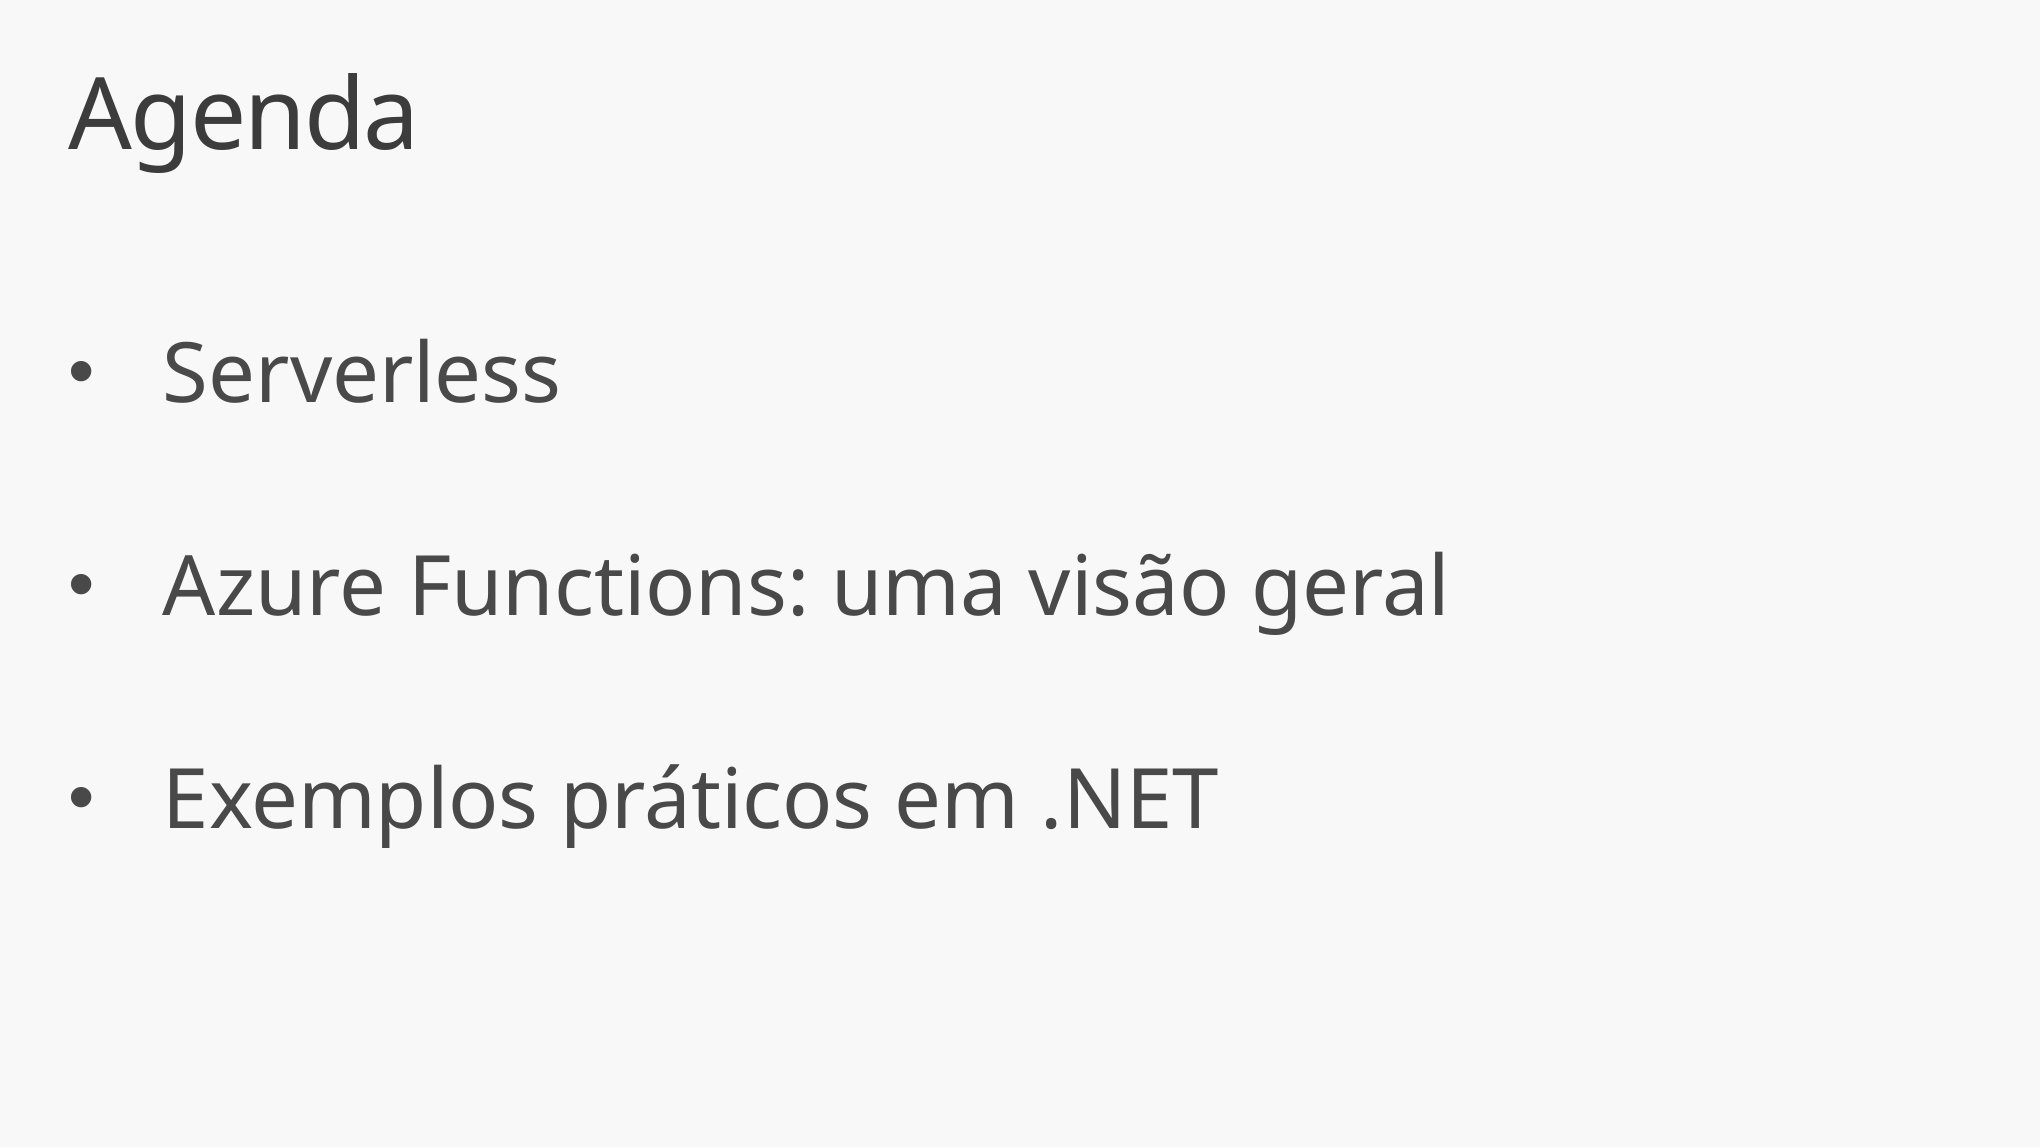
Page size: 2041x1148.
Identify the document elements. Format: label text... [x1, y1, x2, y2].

list Serverless Azure Functions: uma visão geral Exemplos práticos em .NET [45, 198, 1996, 876]
title Agenda [45, 48, 1996, 198]
